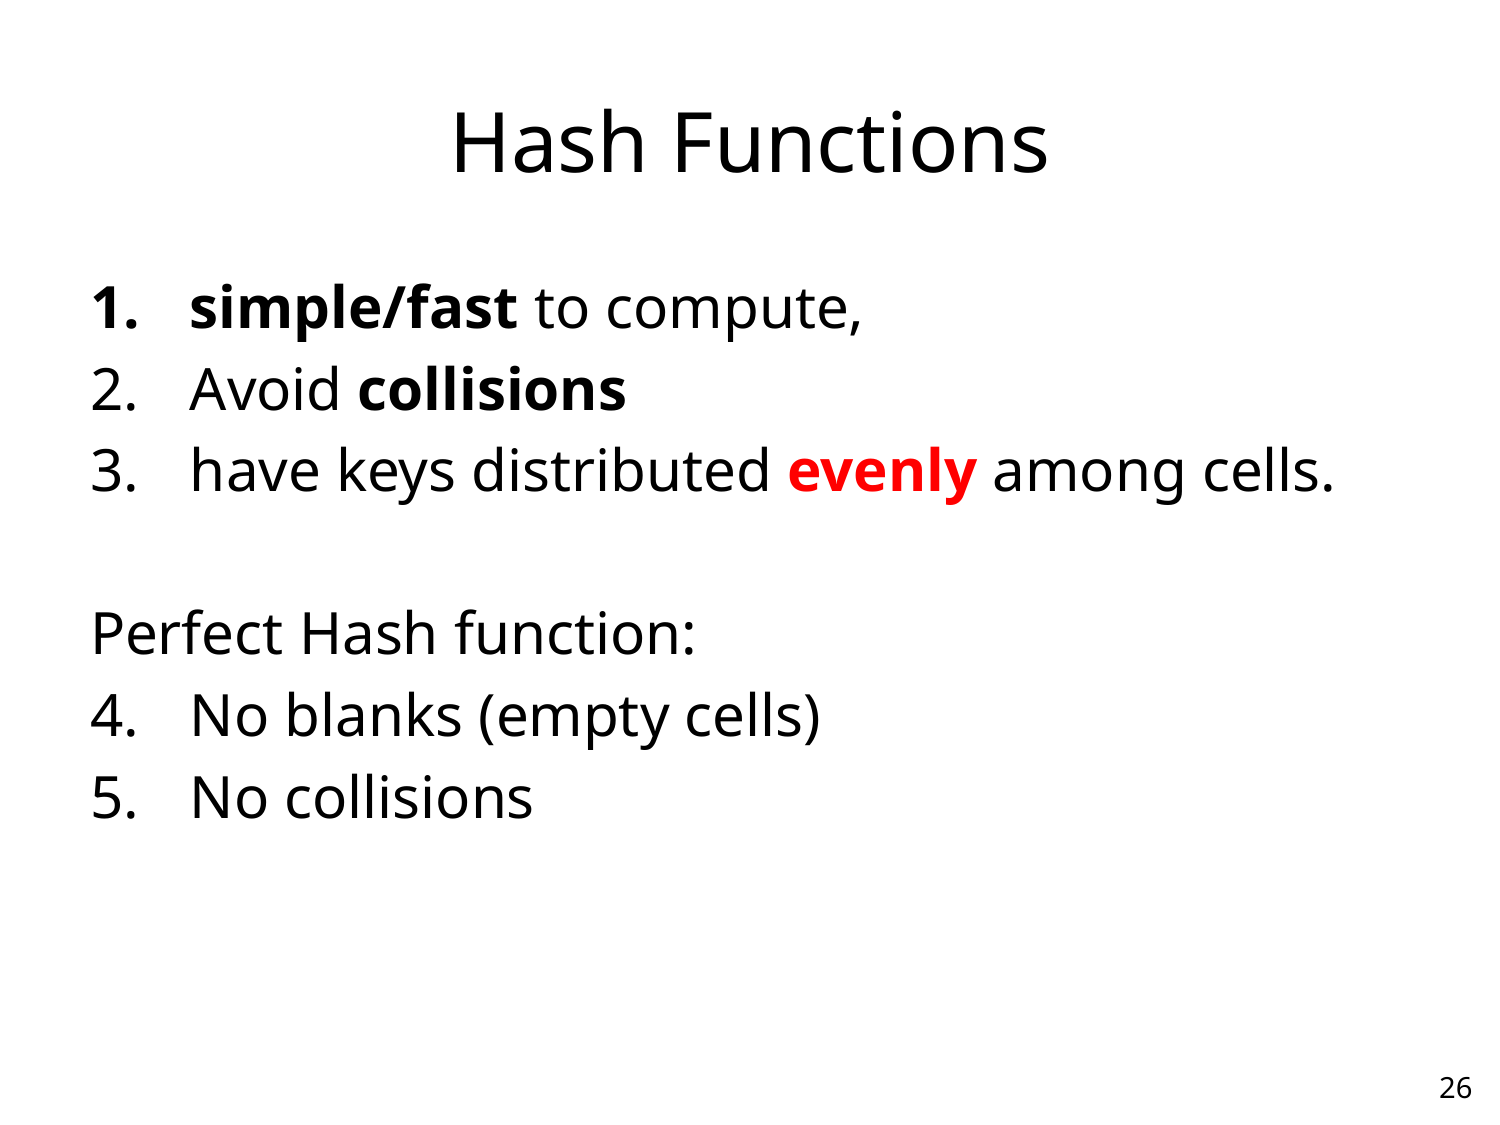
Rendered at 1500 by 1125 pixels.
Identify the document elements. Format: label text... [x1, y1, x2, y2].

title Hash Functions [74, 44, 1426, 233]
list simple/fast to compute, Avoid collisions have keys distributed evenly among cells. Perfect Hash function: No blanks (empty cells) No collisions [74, 262, 1426, 1006]
